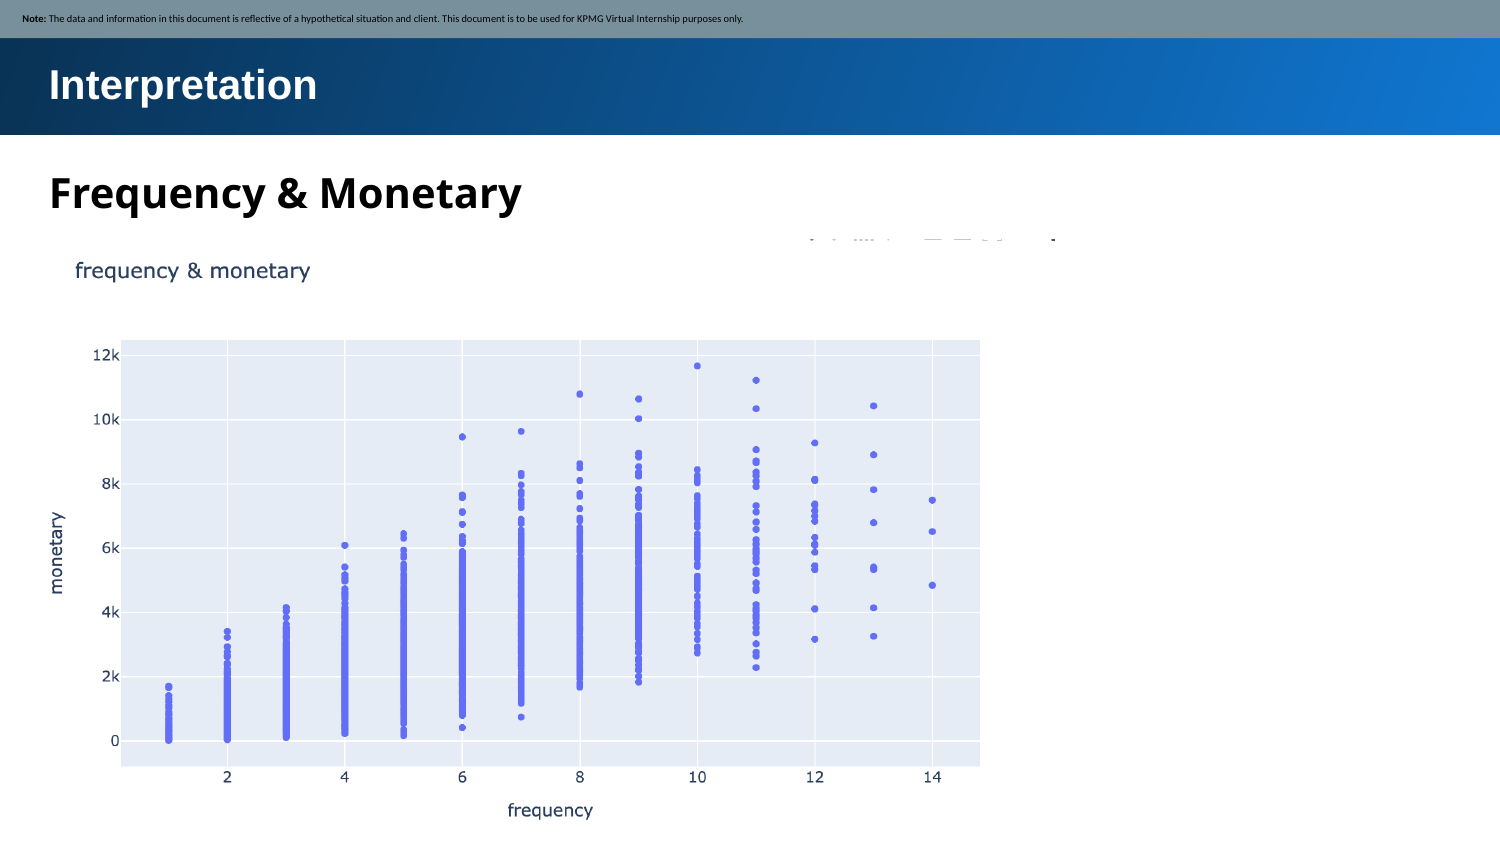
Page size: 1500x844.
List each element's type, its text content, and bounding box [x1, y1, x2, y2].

text_box Note: The data and information in this document is reflective of a hypothetical situation and client. This document is to be used for KPMG Virtual Internship purposes only. [0, 0, 1500, 39]
text_box Interpretation [33, 43, 1439, 124]
text_box Frequency & Monetary [33, 144, 1439, 232]
picture [33, 238, 1055, 842]
text_box [0, 39, 1500, 135]
